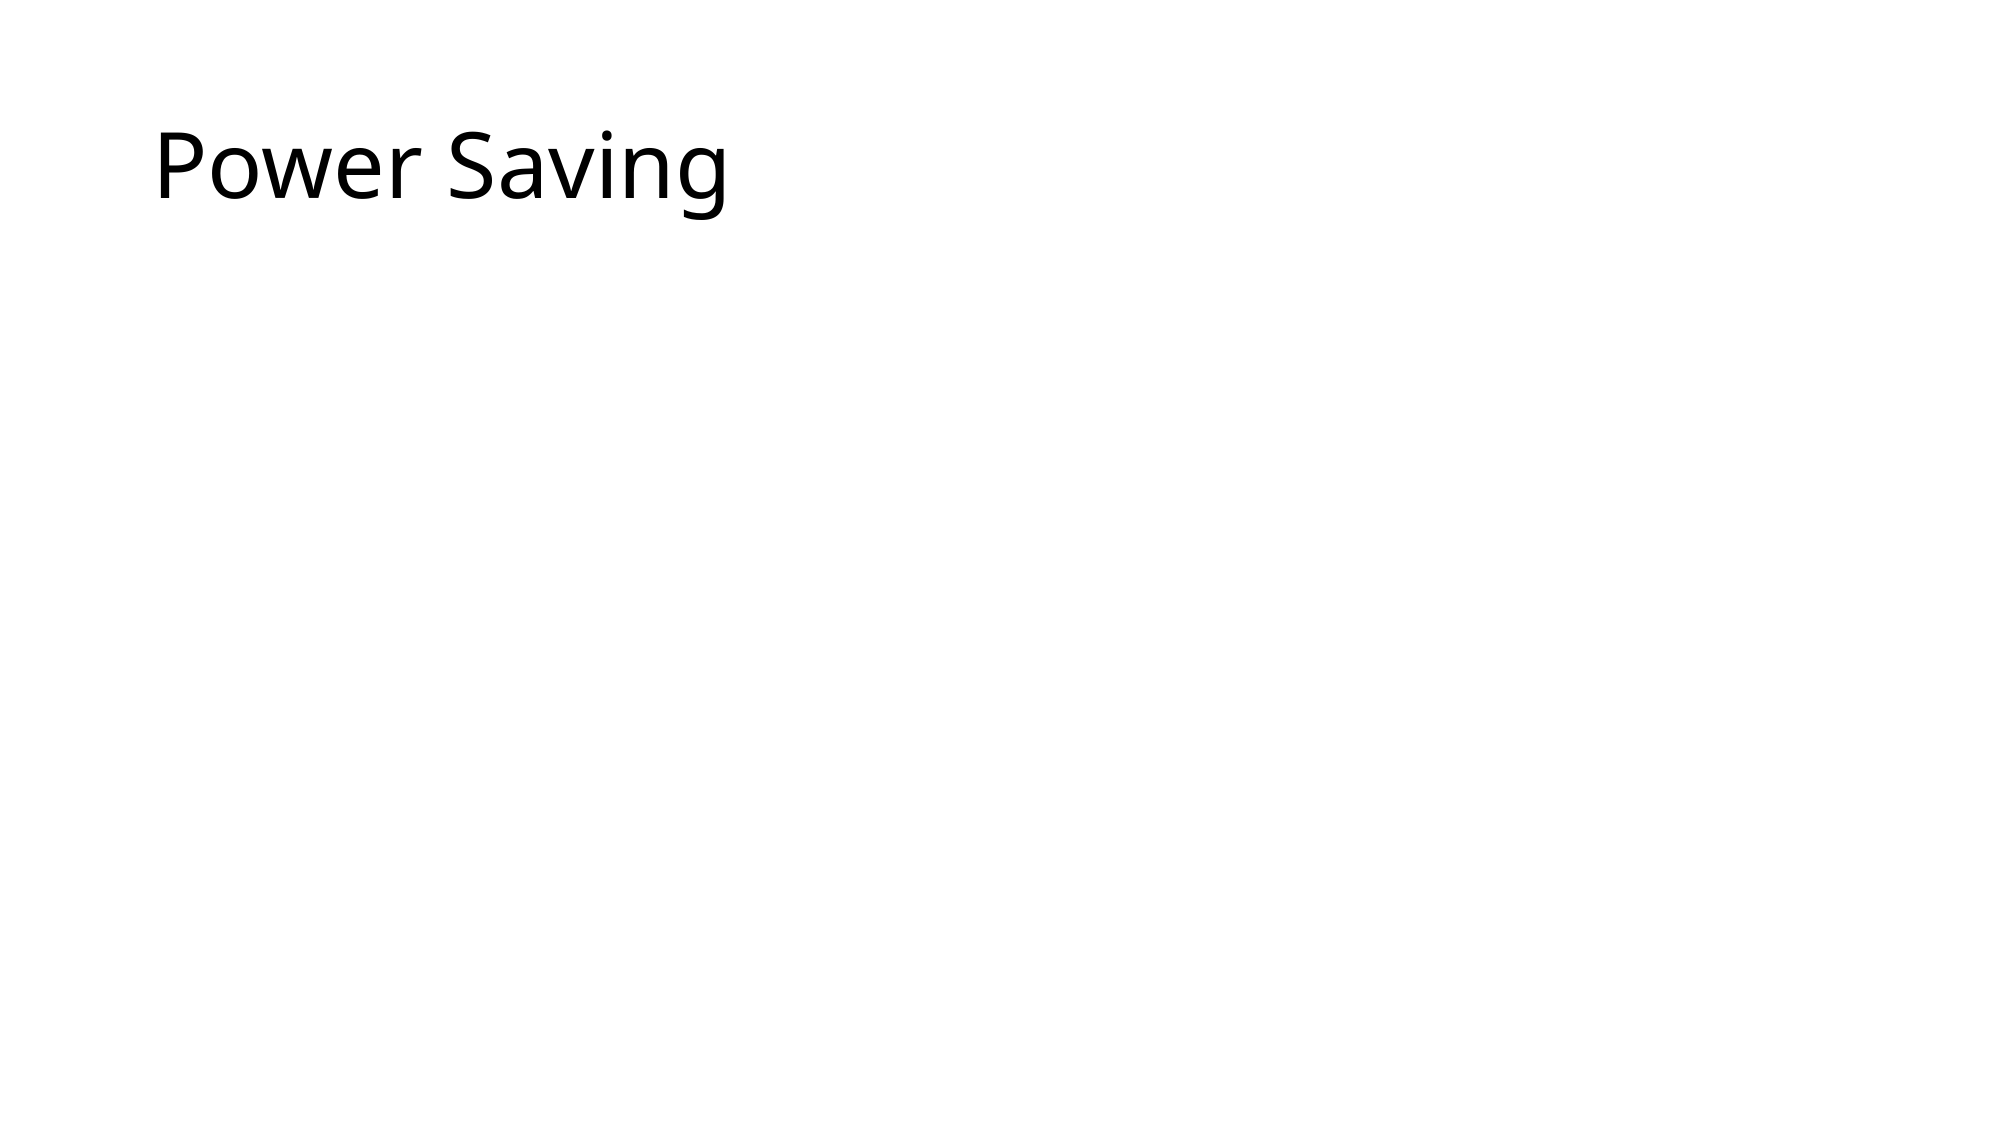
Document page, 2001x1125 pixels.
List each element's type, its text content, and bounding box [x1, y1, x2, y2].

title Power Saving [137, 59, 1863, 278]
